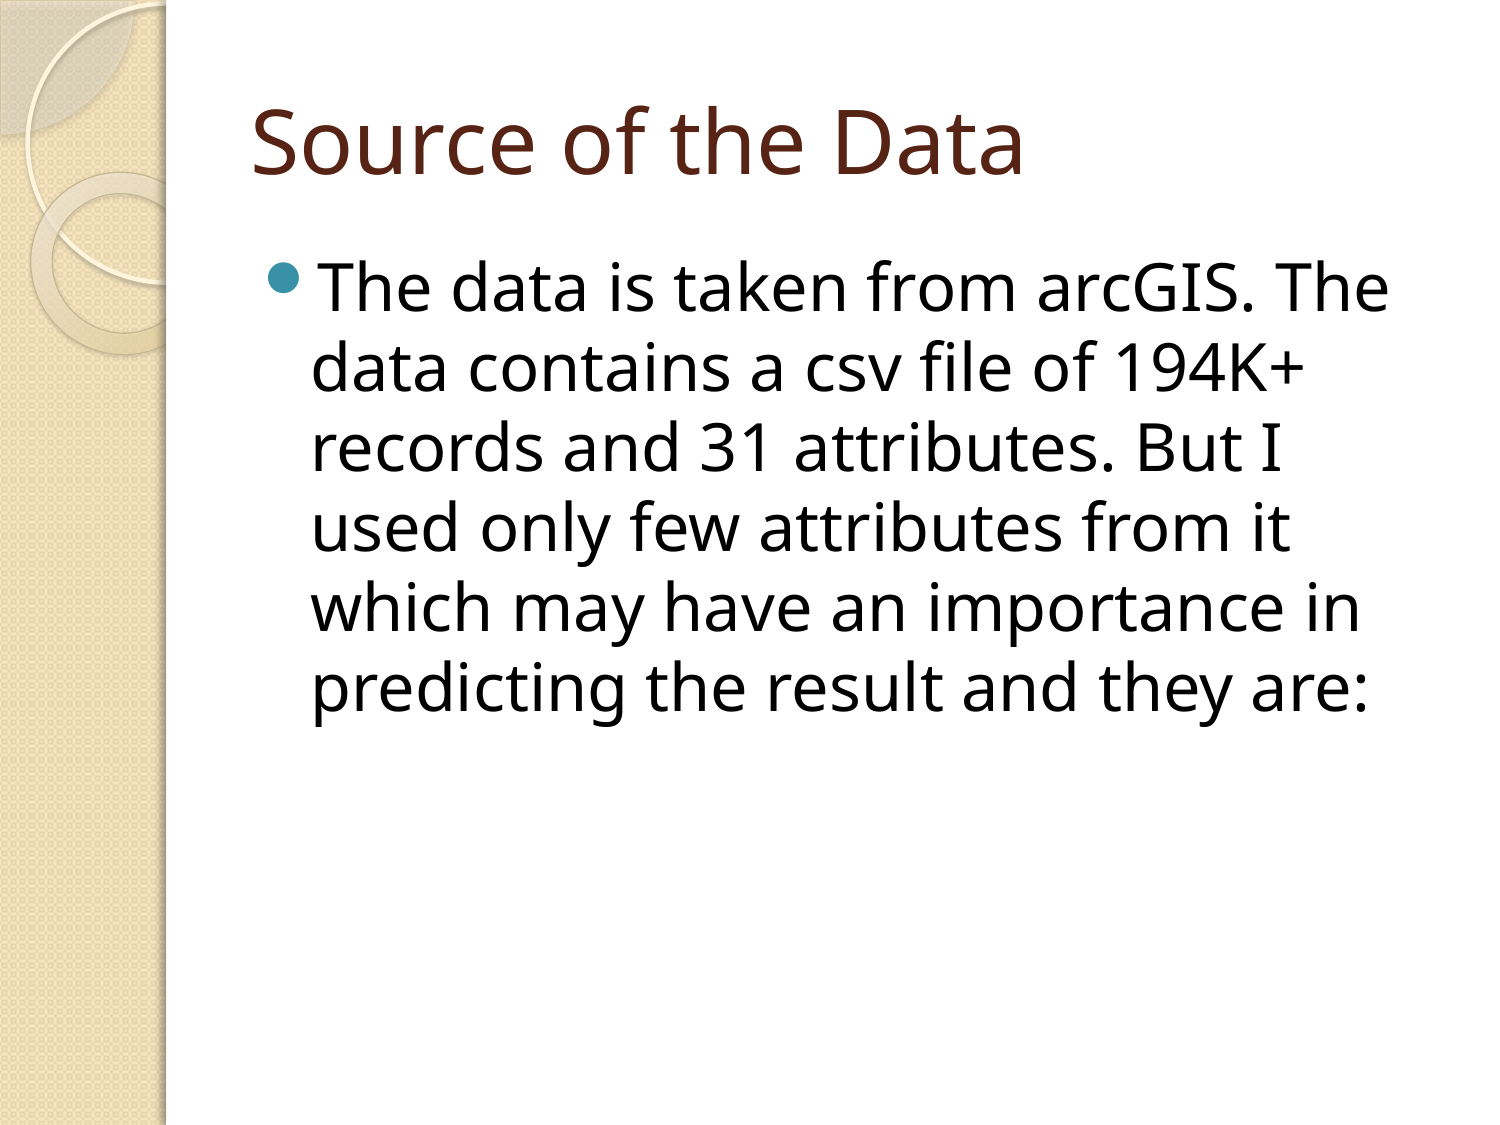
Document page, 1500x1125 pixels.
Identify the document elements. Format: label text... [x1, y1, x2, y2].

list The data is taken from arcGIS. The data contains a csv file of 194K+ records and 31 attributes. But I used only few attributes from it which may have an importance in predicting the result and they are: [235, 237, 1466, 1025]
title Source of the Data [235, 45, 1466, 233]
